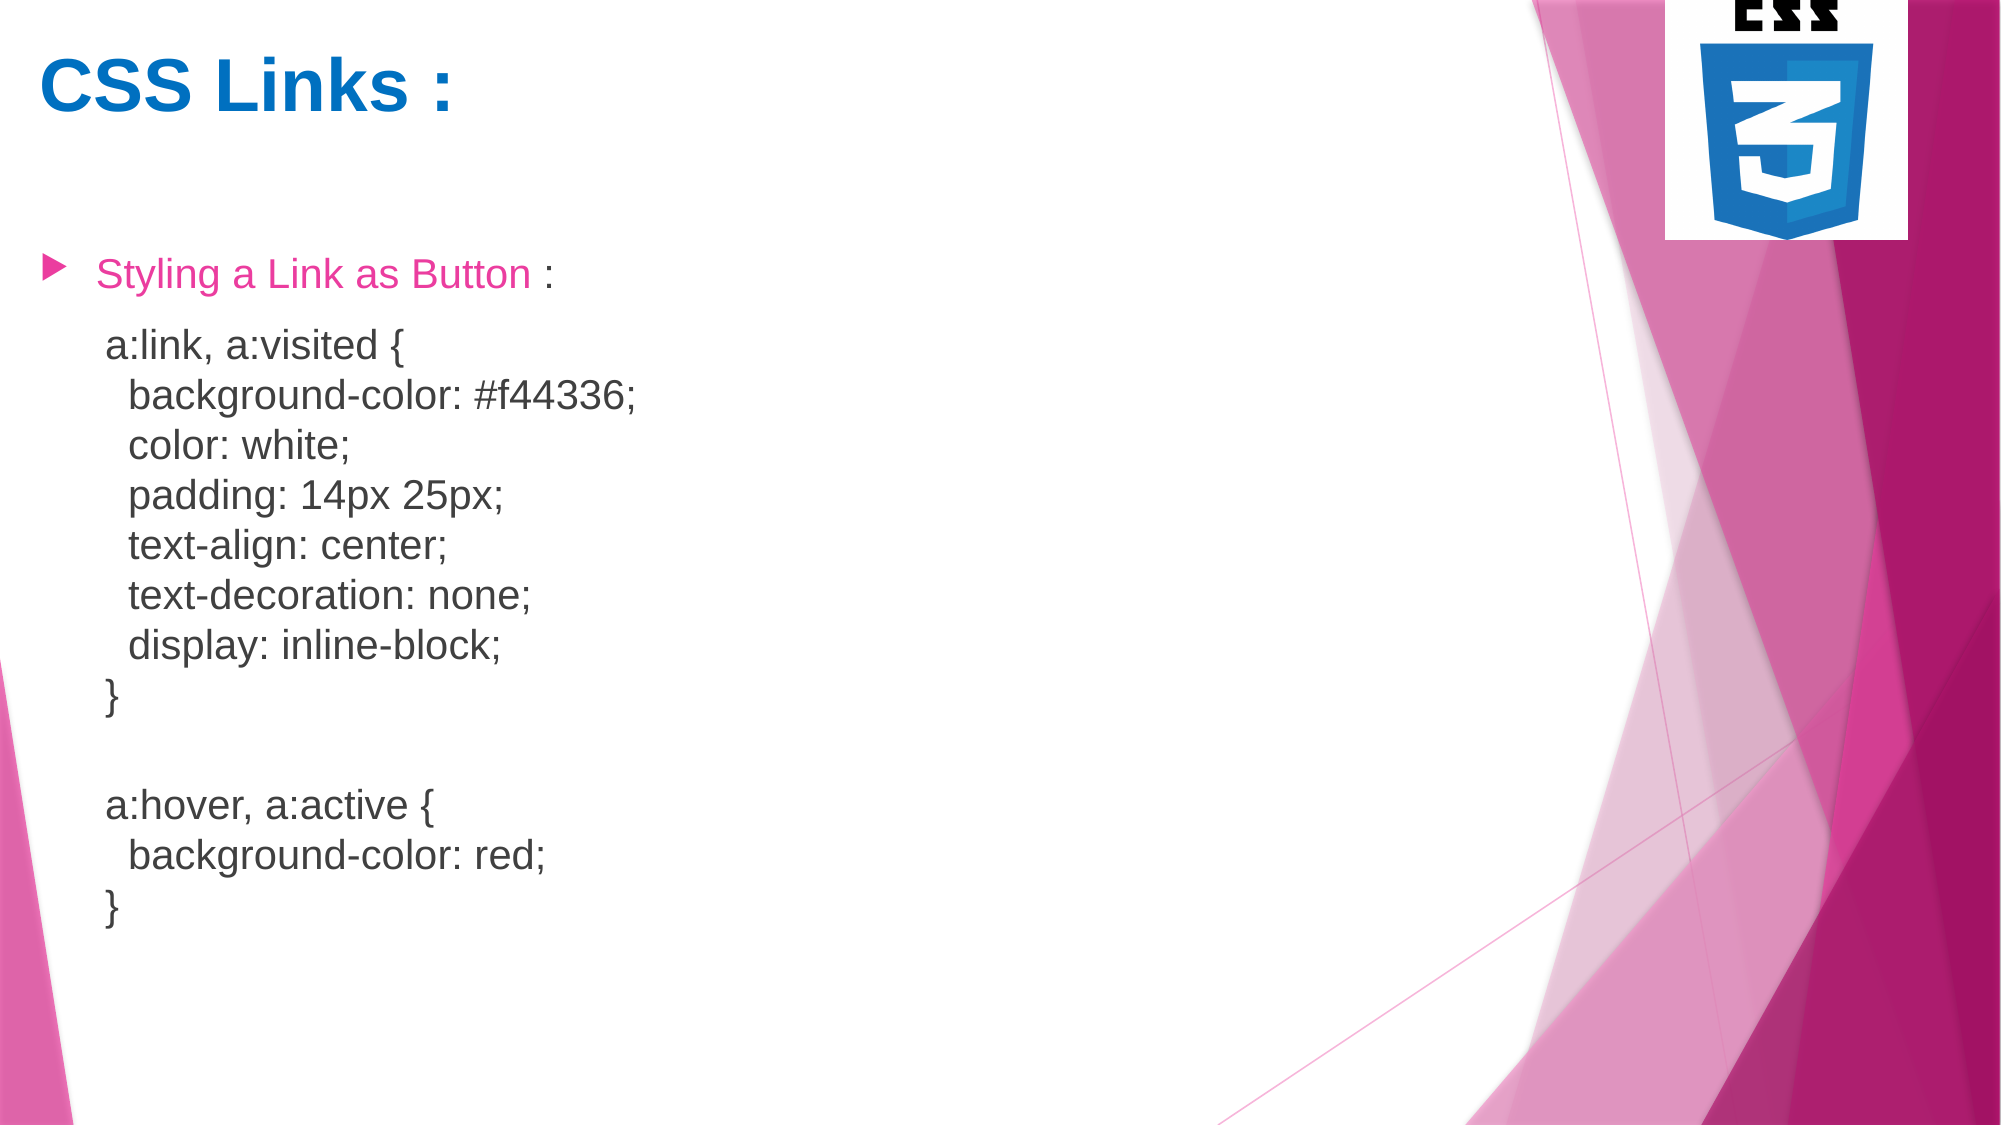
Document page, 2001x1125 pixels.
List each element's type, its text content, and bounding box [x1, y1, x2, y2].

list Styling a Link as Button : a:link, a:visited { background-color: #f44336; color: white; padding: 14px 25px; text-align: center; text-decoration: none; display: inline-block; } a:hover, a:active { background-color: red; } [24, 173, 1634, 1086]
picture [1665, 0, 1908, 241]
title CSS Links : [24, 28, 645, 139]
